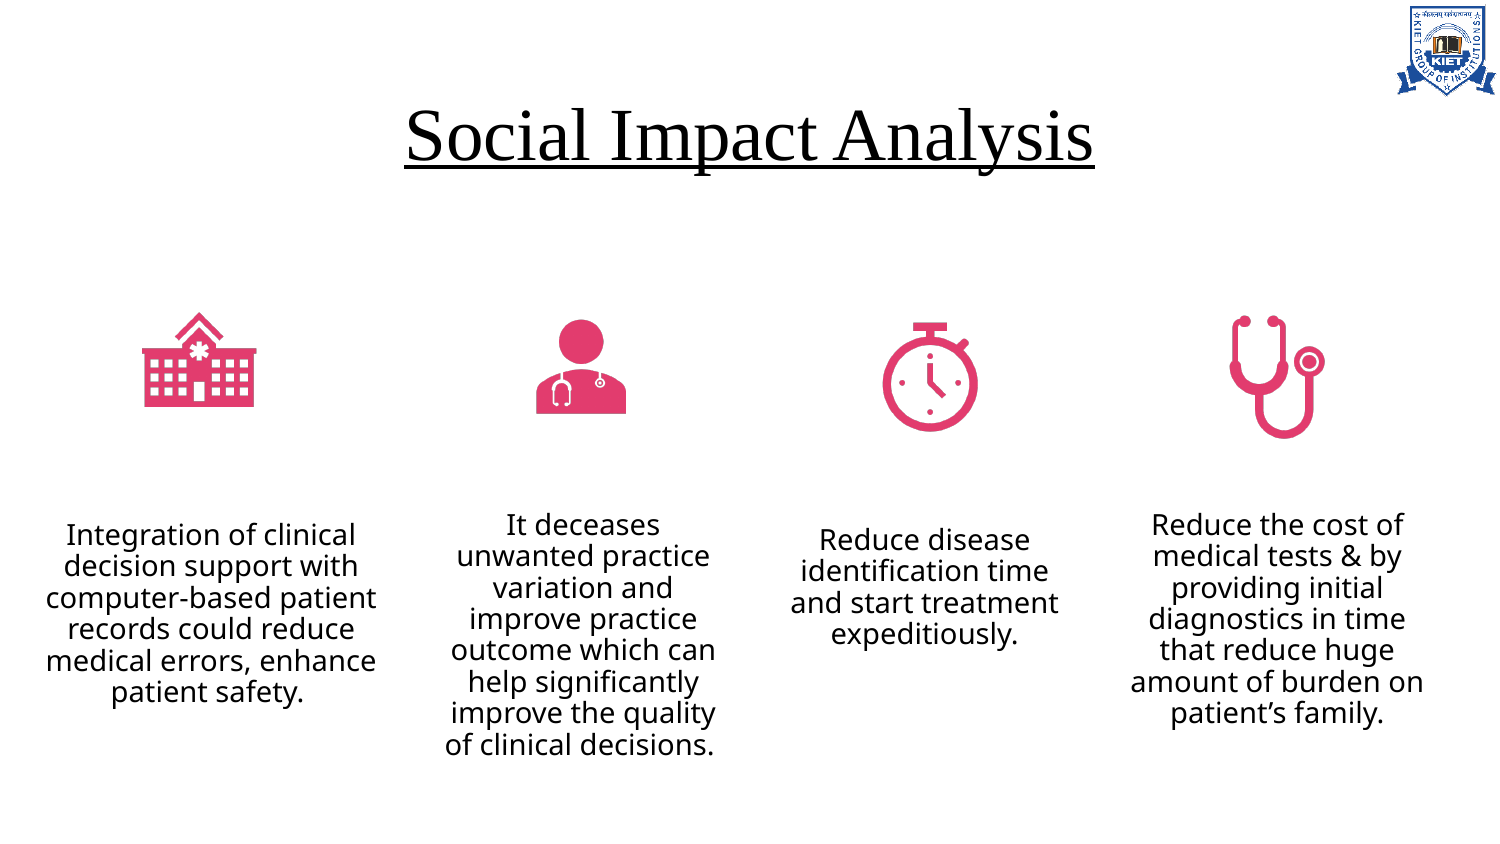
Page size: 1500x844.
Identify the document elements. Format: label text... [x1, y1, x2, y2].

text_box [0, 234, 1477, 831]
picture [1395, 4, 1497, 97]
text_box Social Impact Analysis [187, 84, 1313, 177]
